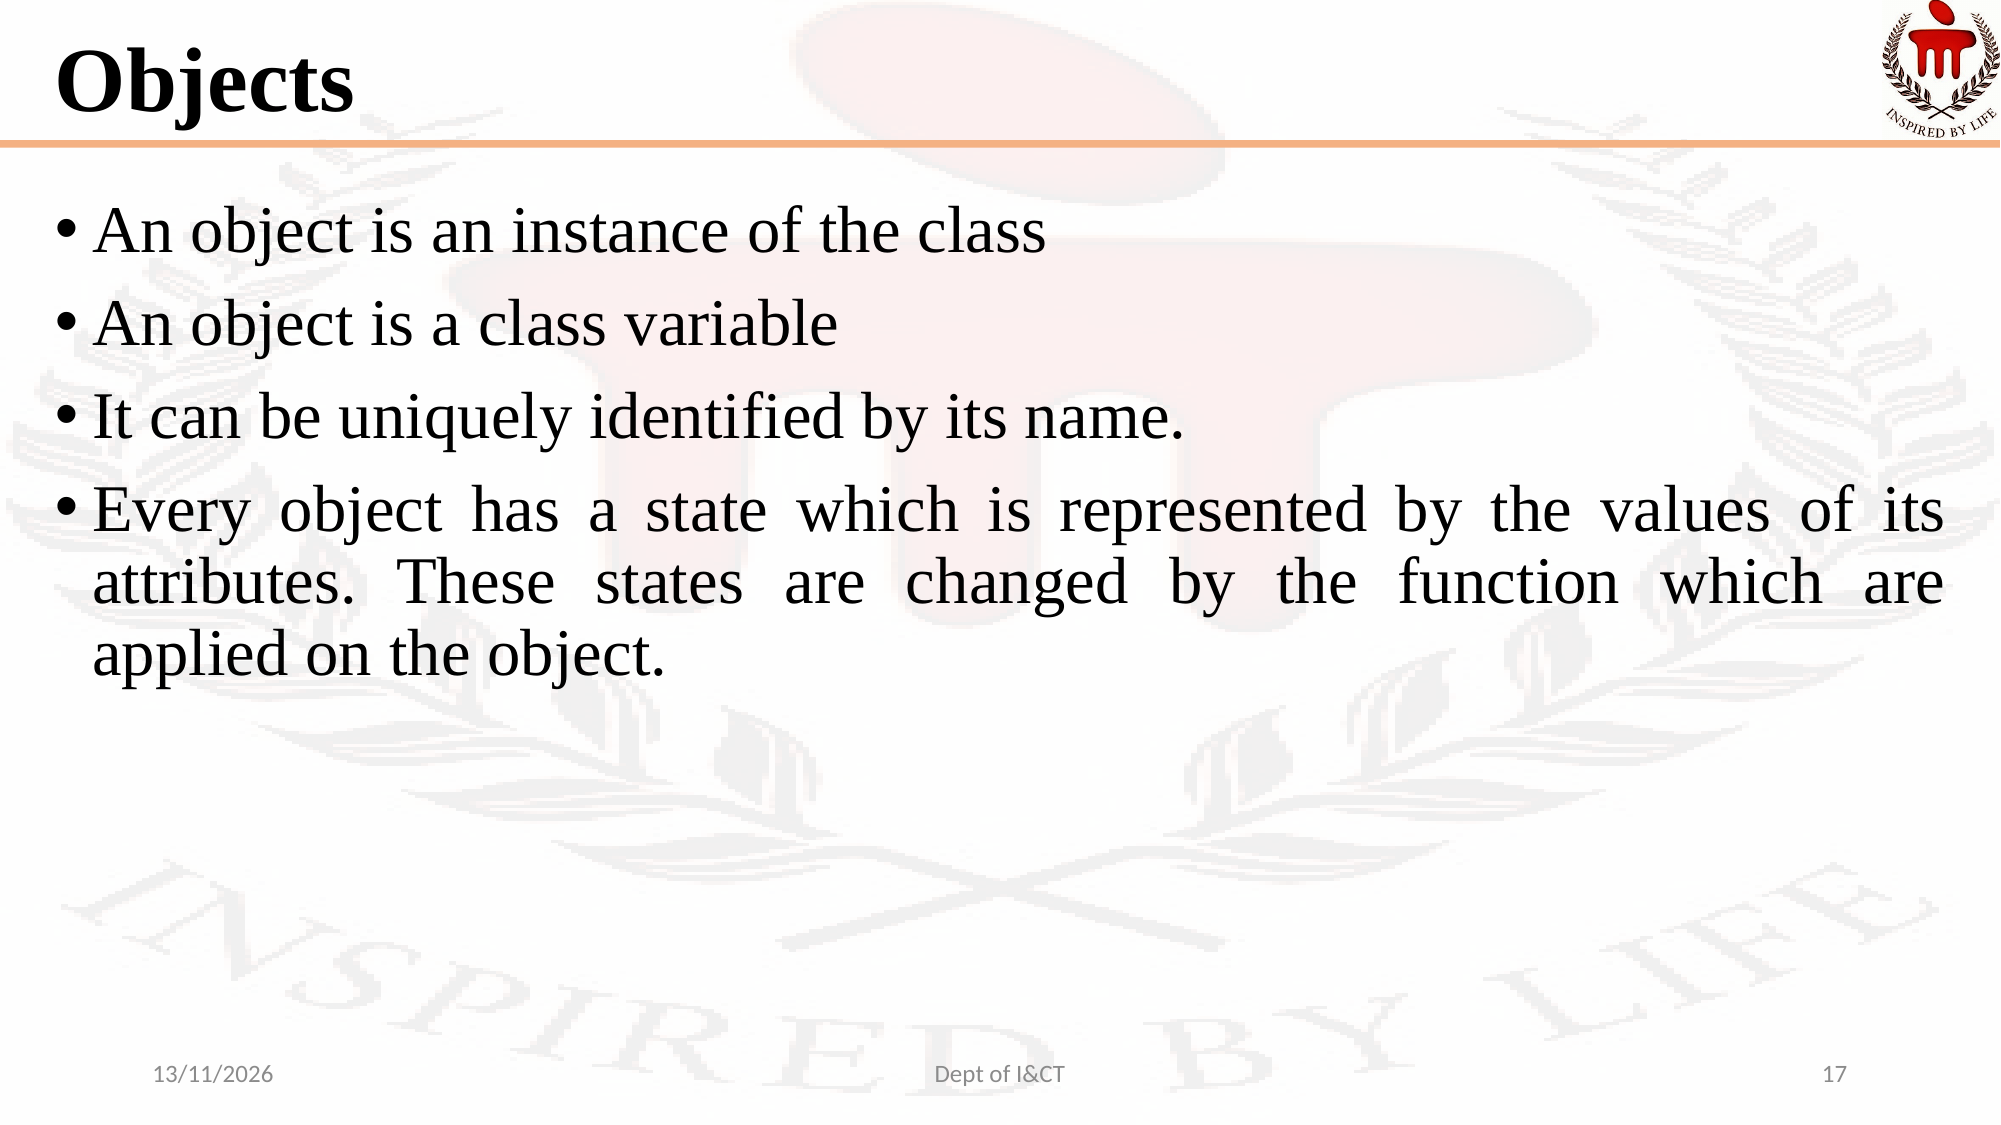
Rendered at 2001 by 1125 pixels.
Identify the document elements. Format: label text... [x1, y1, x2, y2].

title Objects [39, 22, 1863, 141]
list An object is an instance of the class An object is a class variable It can be uniquely identified by its name. Every object has a state which is represented by the values of its attributes. These states are changed by the function which are applied on the object. [39, 187, 1965, 1029]
picture [1882, 0, 2000, 140]
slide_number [137, 1042, 588, 1103]
slide_number 17 [1412, 1042, 1863, 1103]
footer Dept of I&CT [662, 1042, 1338, 1103]
